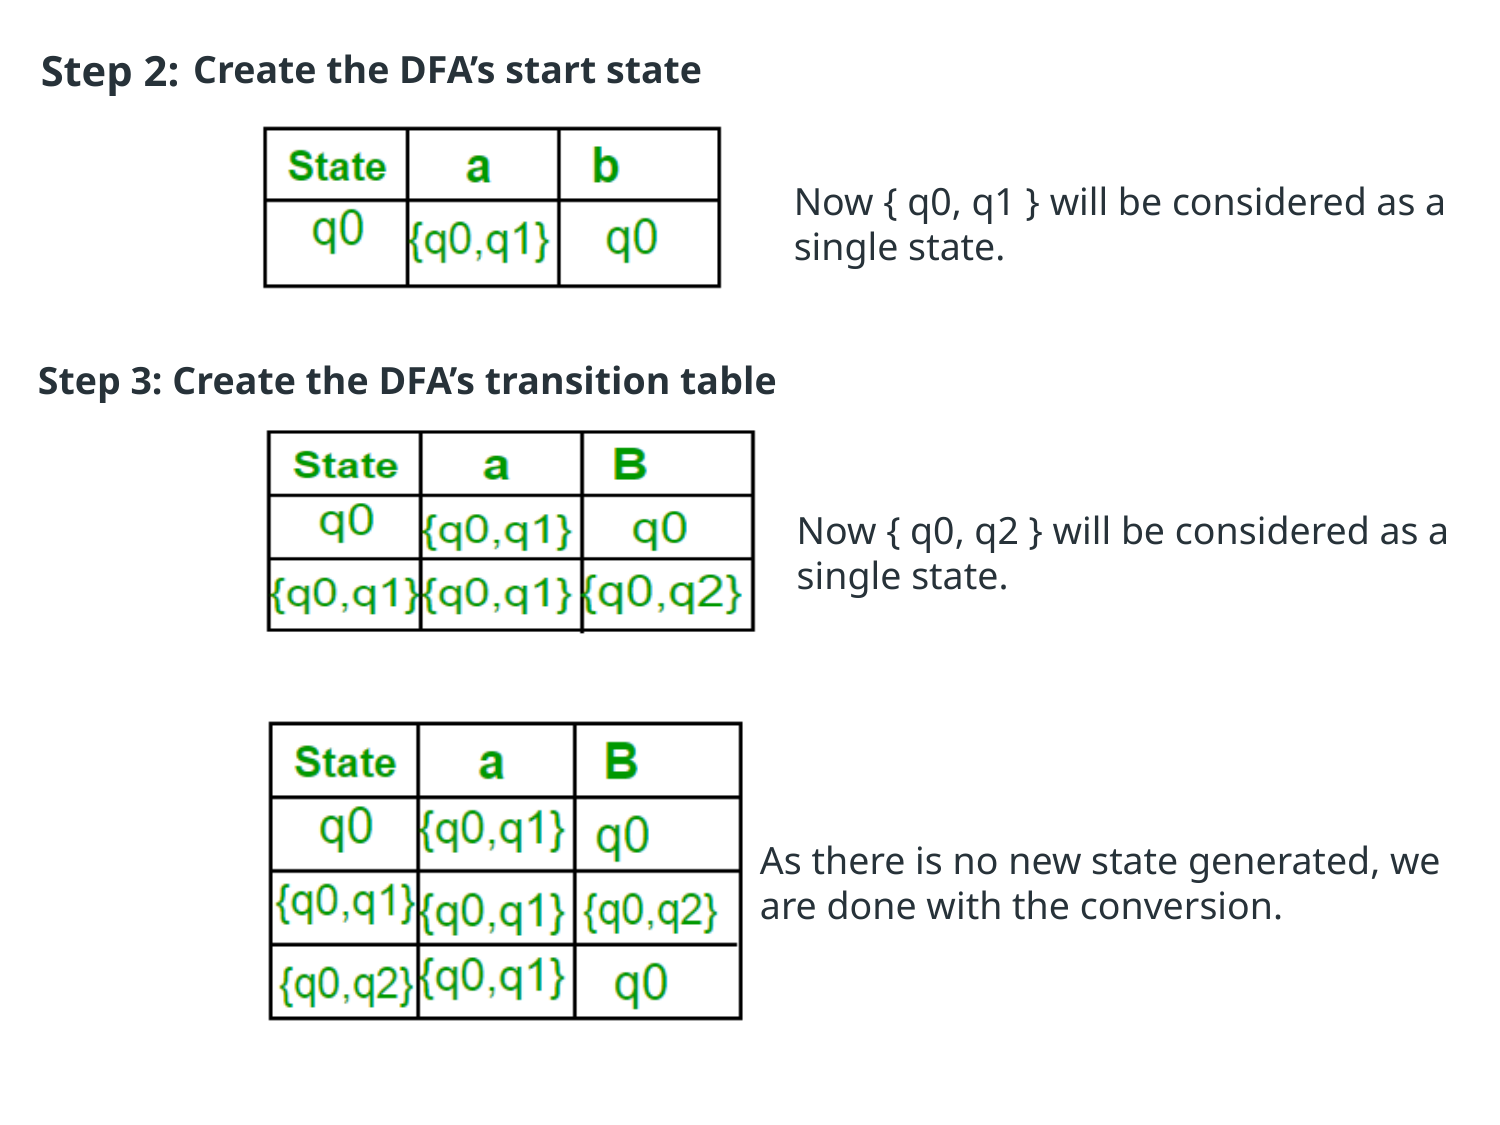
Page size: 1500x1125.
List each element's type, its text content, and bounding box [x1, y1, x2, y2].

picture [237, 398, 800, 671]
text_box Step 3: Create the DFA’s transition table [23, 349, 793, 410]
picture [237, 95, 758, 317]
text_box As there is no new state generated, we are done with the conversion. [783, 829, 1496, 935]
text_box Now { q0, q1 } will be considered as a single state. [779, 170, 1500, 276]
picture [249, 688, 778, 1063]
text_box Step 2: [26, 37, 206, 103]
text_box Now { q0, q2 } will be considered as a single state. [804, 499, 1500, 605]
text_box Create the DFA’s start state [178, 38, 718, 99]
